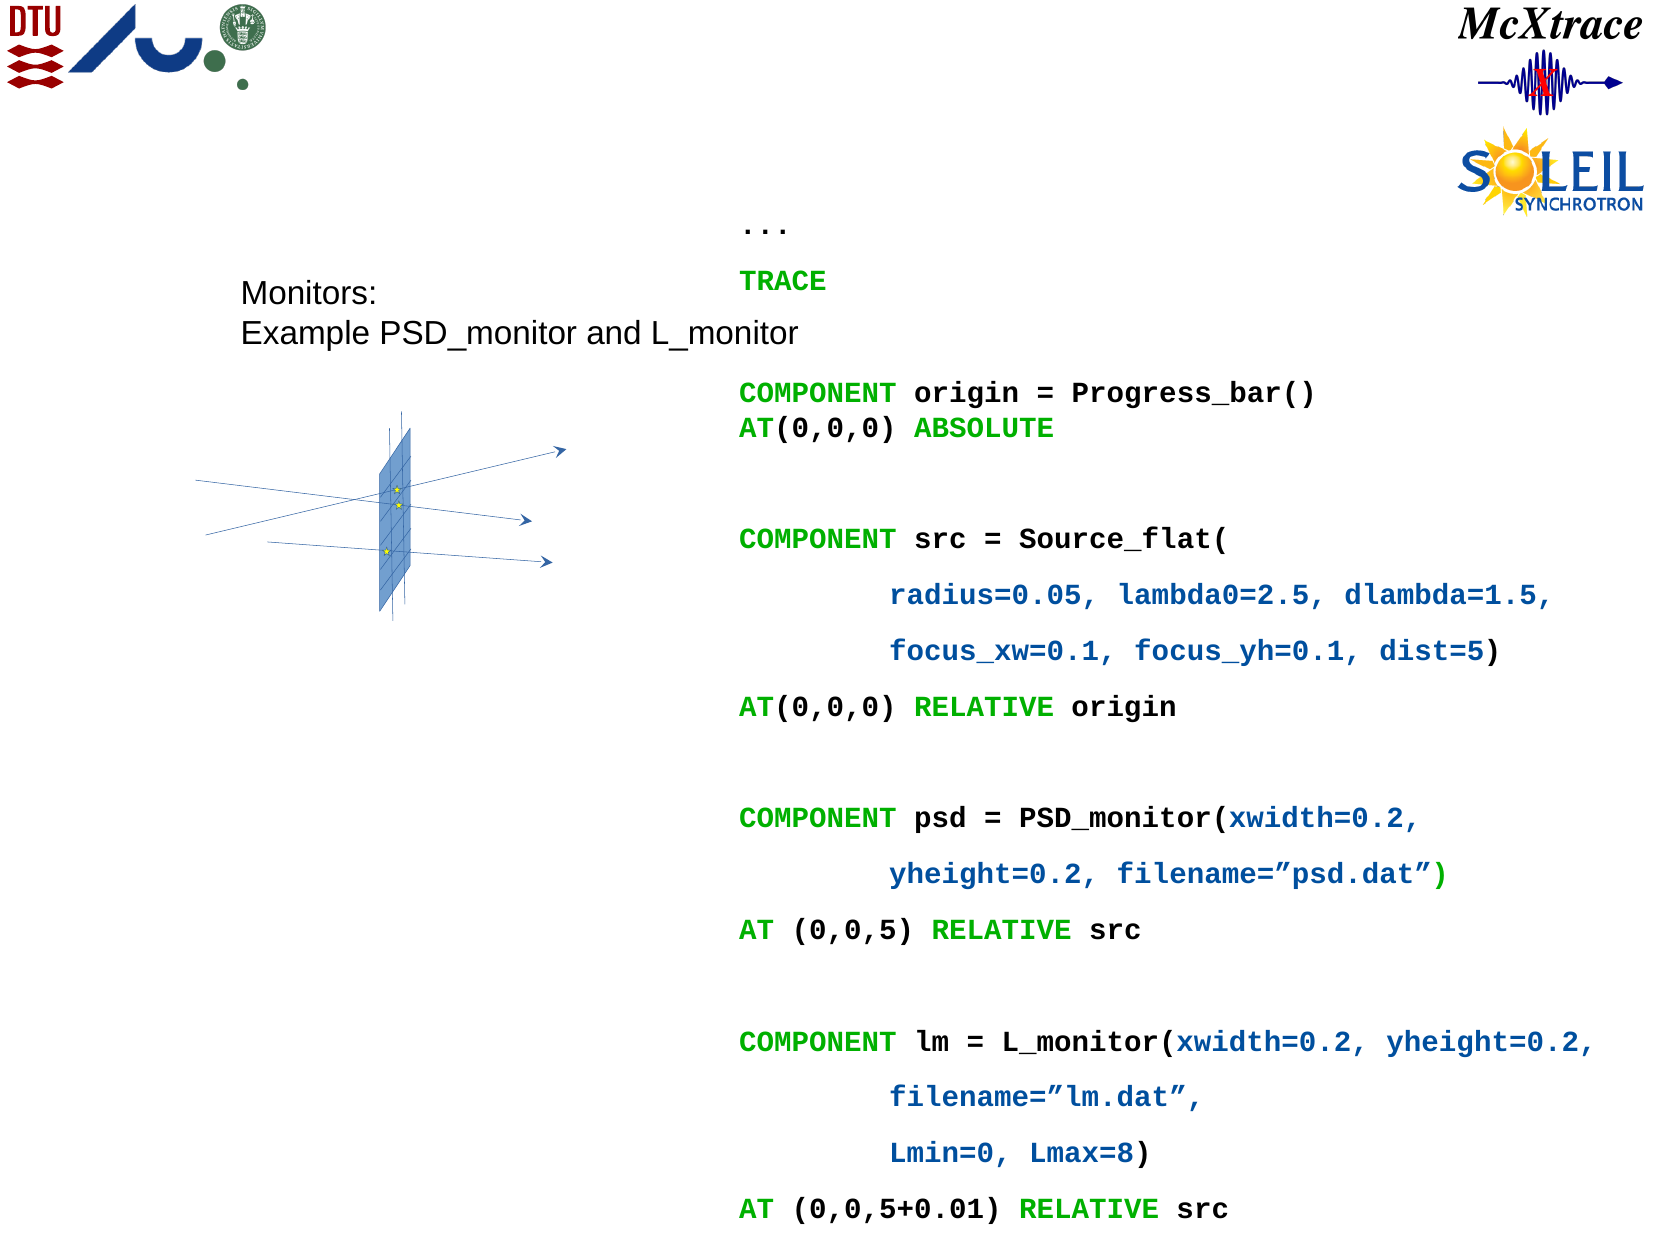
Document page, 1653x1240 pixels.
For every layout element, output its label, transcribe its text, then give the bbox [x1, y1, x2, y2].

picture [50, 5, 55, 32]
picture [1422, 4, 1644, 118]
picture [1457, 126, 1644, 217]
picture [67, 0, 276, 90]
picture [15, 10, 20, 32]
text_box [195, 411, 567, 622]
text_box Monitors: Example PSD_monitor and L_monitor [240, 271, 732, 352]
text_box ... TRACE COMPONENT origin = Progress_bar() AT(0,0,0) ABSOLUTE COMPONENT src = Source_flat( radius=0.05, lambda0=2.5, dlambda=1.5, focus_xw=0.1, focus_yh=0.1, dist=5) AT(0,0,0) RELATIVE origin COMPONENT psd = PSD_monitor(xwidth=0.2, yheight=0.2, filename=”psd.dat”) AT (0,0,5) RELATIVE src COMPONENT lm = L_monitor(xwidth=0.2, yheight=0.2, filename=”lm.dat”, Lmin=0, Lmax=8) AT (0,0,5+0.01) RELATIVE src [732, 199, 1639, 1231]
picture [5, 5, 65, 89]
picture [21, 85, 50, 89]
